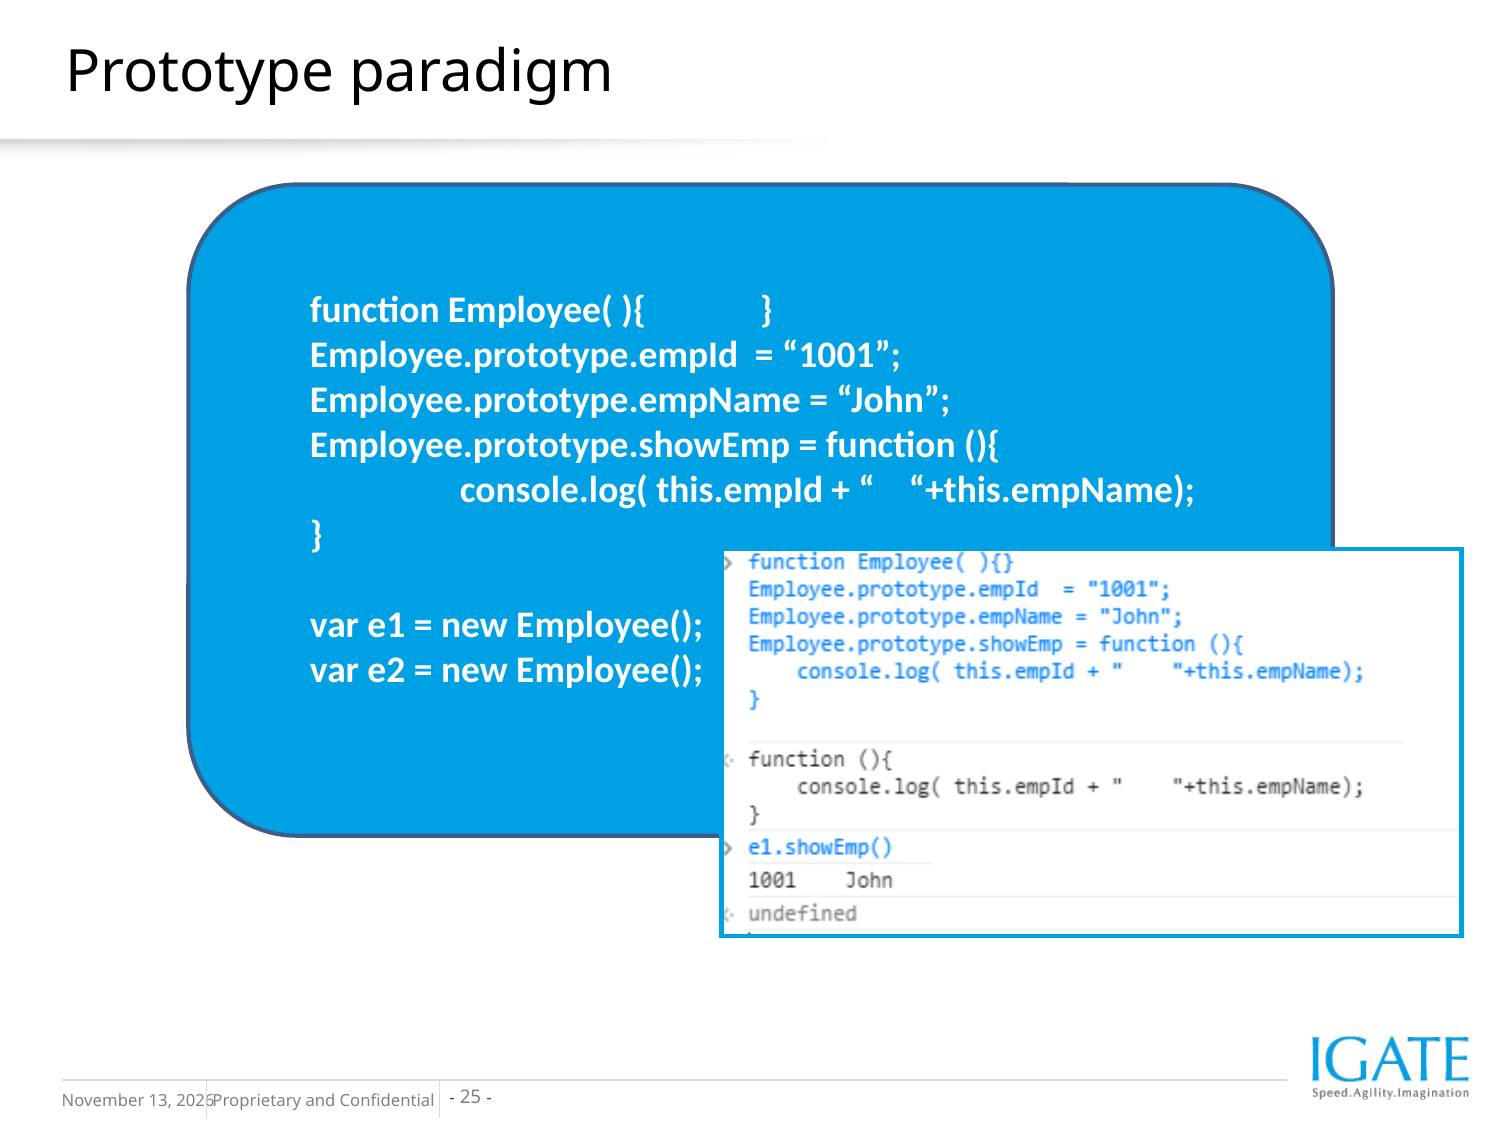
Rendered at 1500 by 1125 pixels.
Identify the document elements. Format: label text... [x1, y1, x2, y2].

picture [0, 112, 919, 174]
footer [512, 1042, 988, 1103]
title Prototype paradigm [50, 3, 1400, 134]
picture [725, 552, 1458, 933]
text_box function Employee( ){ } Employee.prototype.empId = “1001”; Employee.prototype.empName = “John”; Employee.prototype.showEmp = function (){ console.log( this.empId + “ “+this.empName); } var e1 = new Employee(); var e2 = new Employee(); [186, 182, 1335, 838]
picture [1304, 1028, 1475, 1105]
